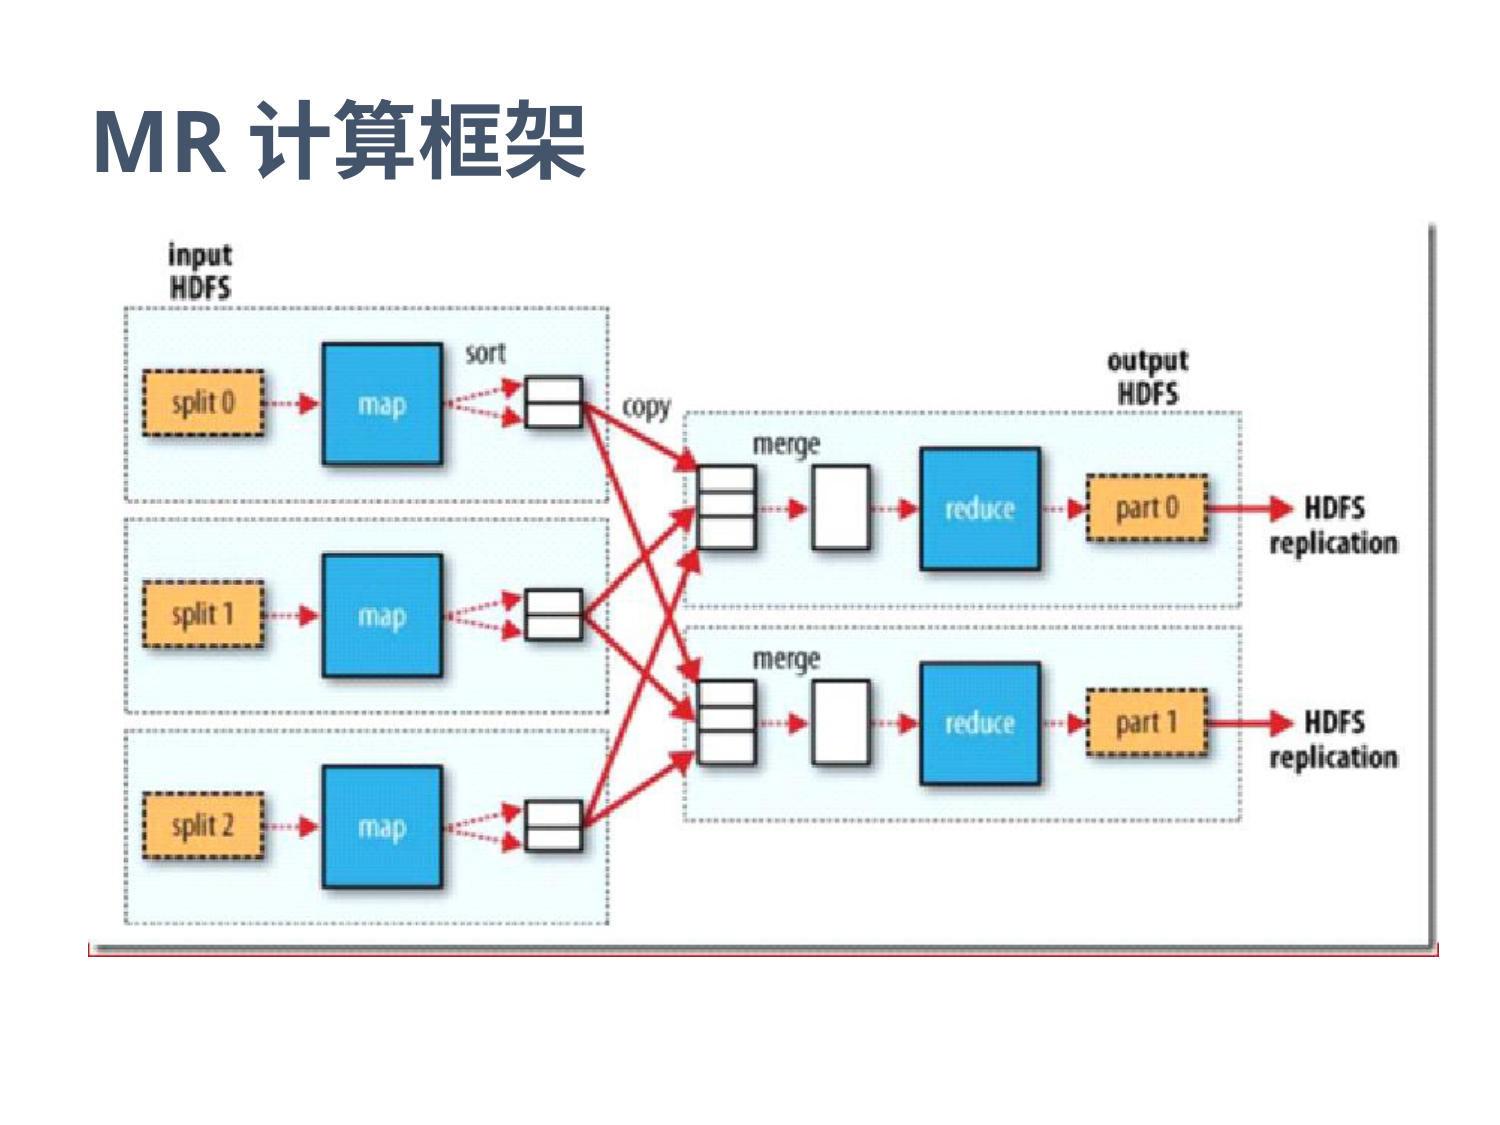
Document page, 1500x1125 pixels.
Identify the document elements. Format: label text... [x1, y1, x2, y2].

title MR计算框架 [75, 45, 1425, 233]
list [88, 219, 1439, 957]
